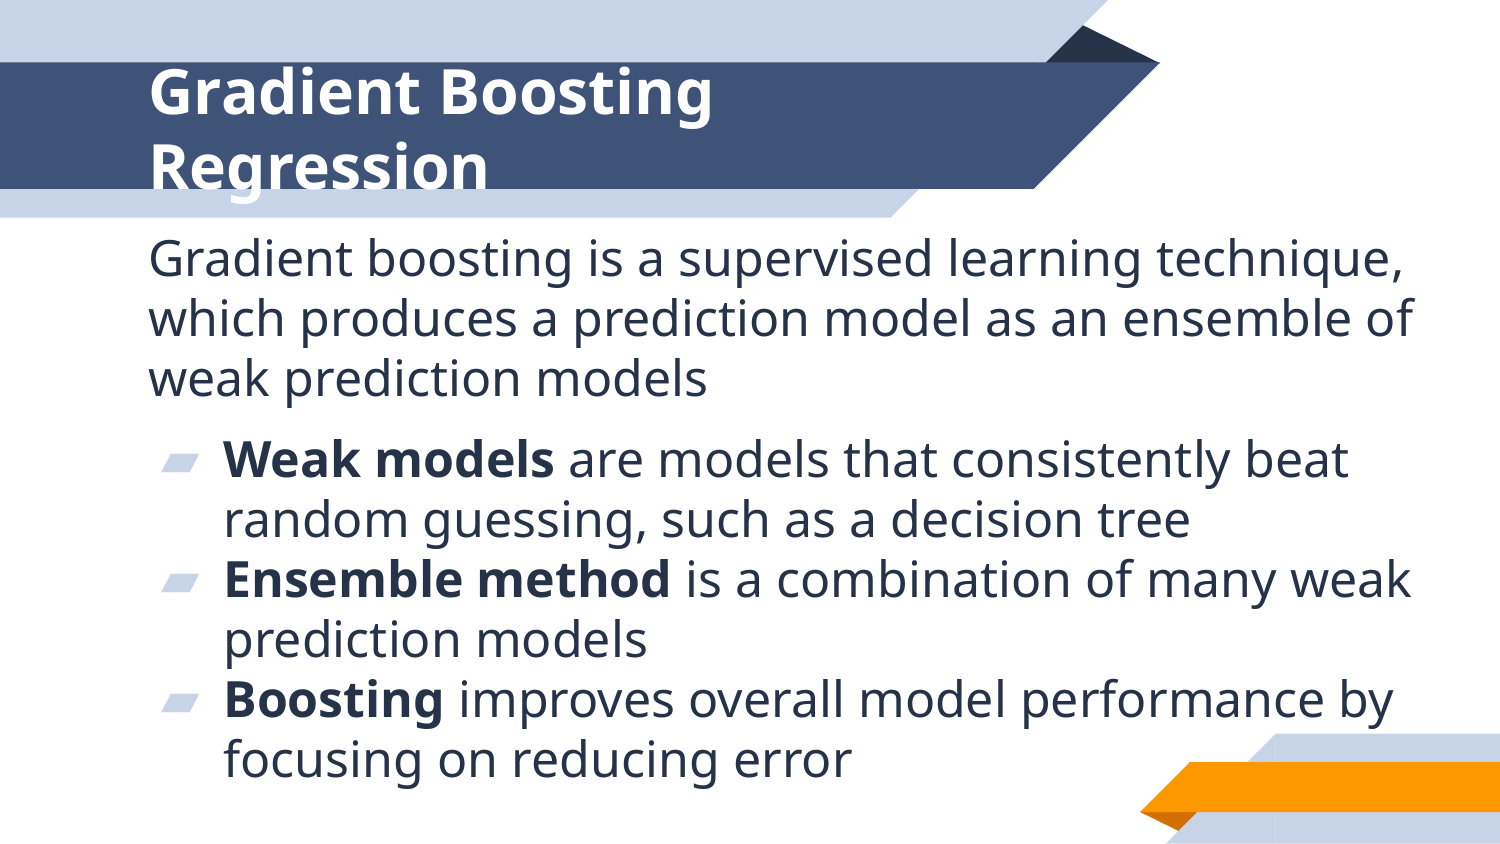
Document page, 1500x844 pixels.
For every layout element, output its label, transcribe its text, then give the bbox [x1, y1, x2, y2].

title Gradient Boosting Regression [133, 64, 1035, 190]
list Gradient boosting is a supervised learning technique, which produces a prediction model as an ensemble of weak prediction models Weak models are models that consistently beat random guessing, such as a decision tree Ensemble method is a combination of many weak prediction models Boosting improves overall model performance by focusing on reducing error [133, 217, 1444, 796]
